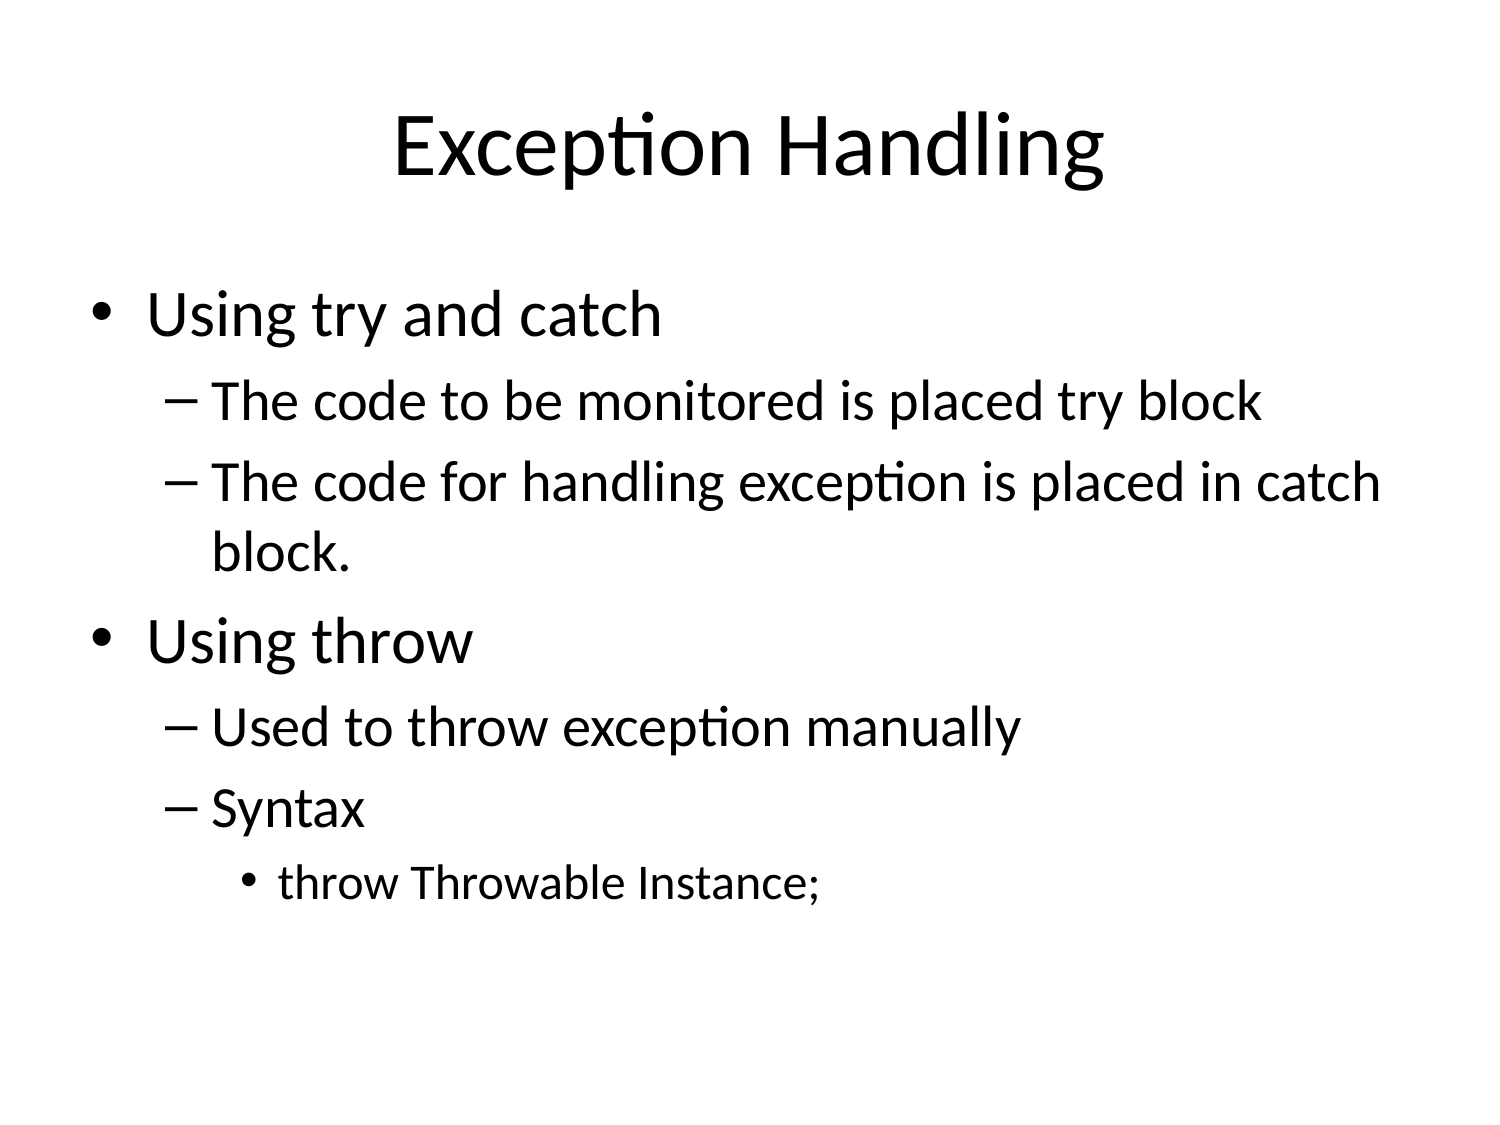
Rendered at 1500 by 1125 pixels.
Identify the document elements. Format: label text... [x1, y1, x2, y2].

list Using try and catch The code to be monitored is placed try block The code for handling exception is placed in catch block. Using throw Used to throw exception manually Syntax throw Throwable Instance; [75, 262, 1425, 1005]
title Exception Handling [75, 45, 1425, 233]
